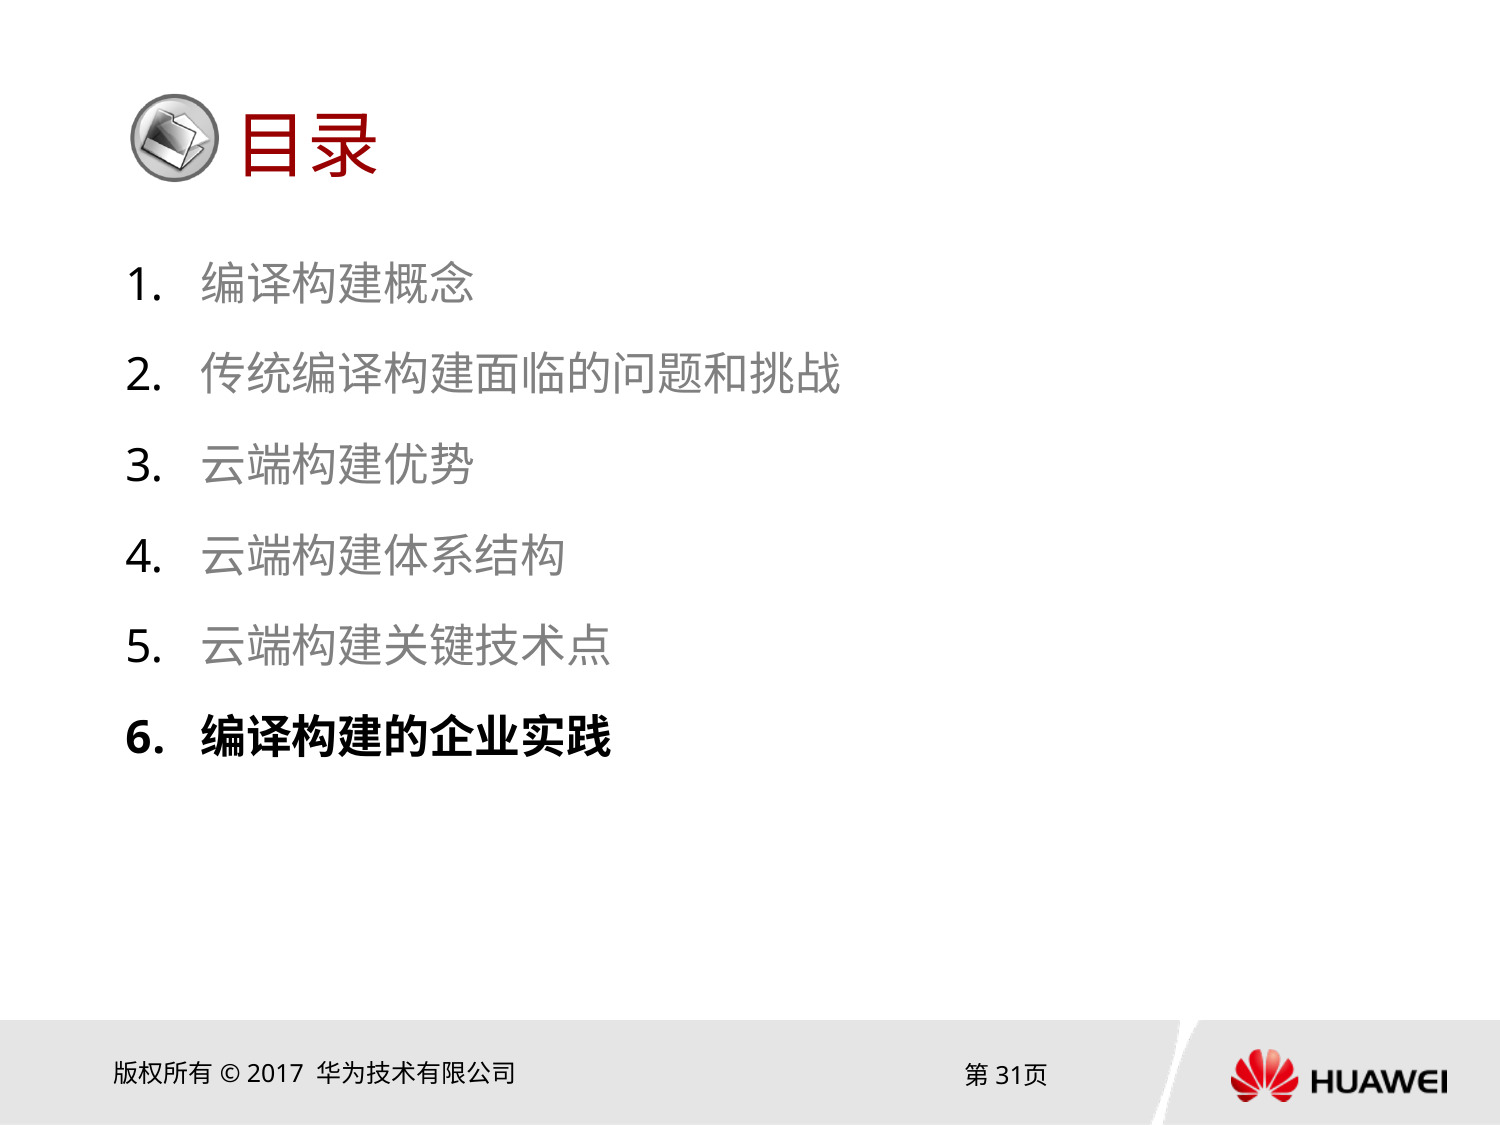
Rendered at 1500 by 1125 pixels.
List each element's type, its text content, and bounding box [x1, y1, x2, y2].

picture [123, 86, 226, 189]
picture [0, 1020, 1500, 1125]
list 编译构建概念 传统编译构建面临的问题和挑战 云端构建优势 云端构建体系结构 云端构建关键技术点 编译构建的企业实践 [111, 225, 1412, 870]
